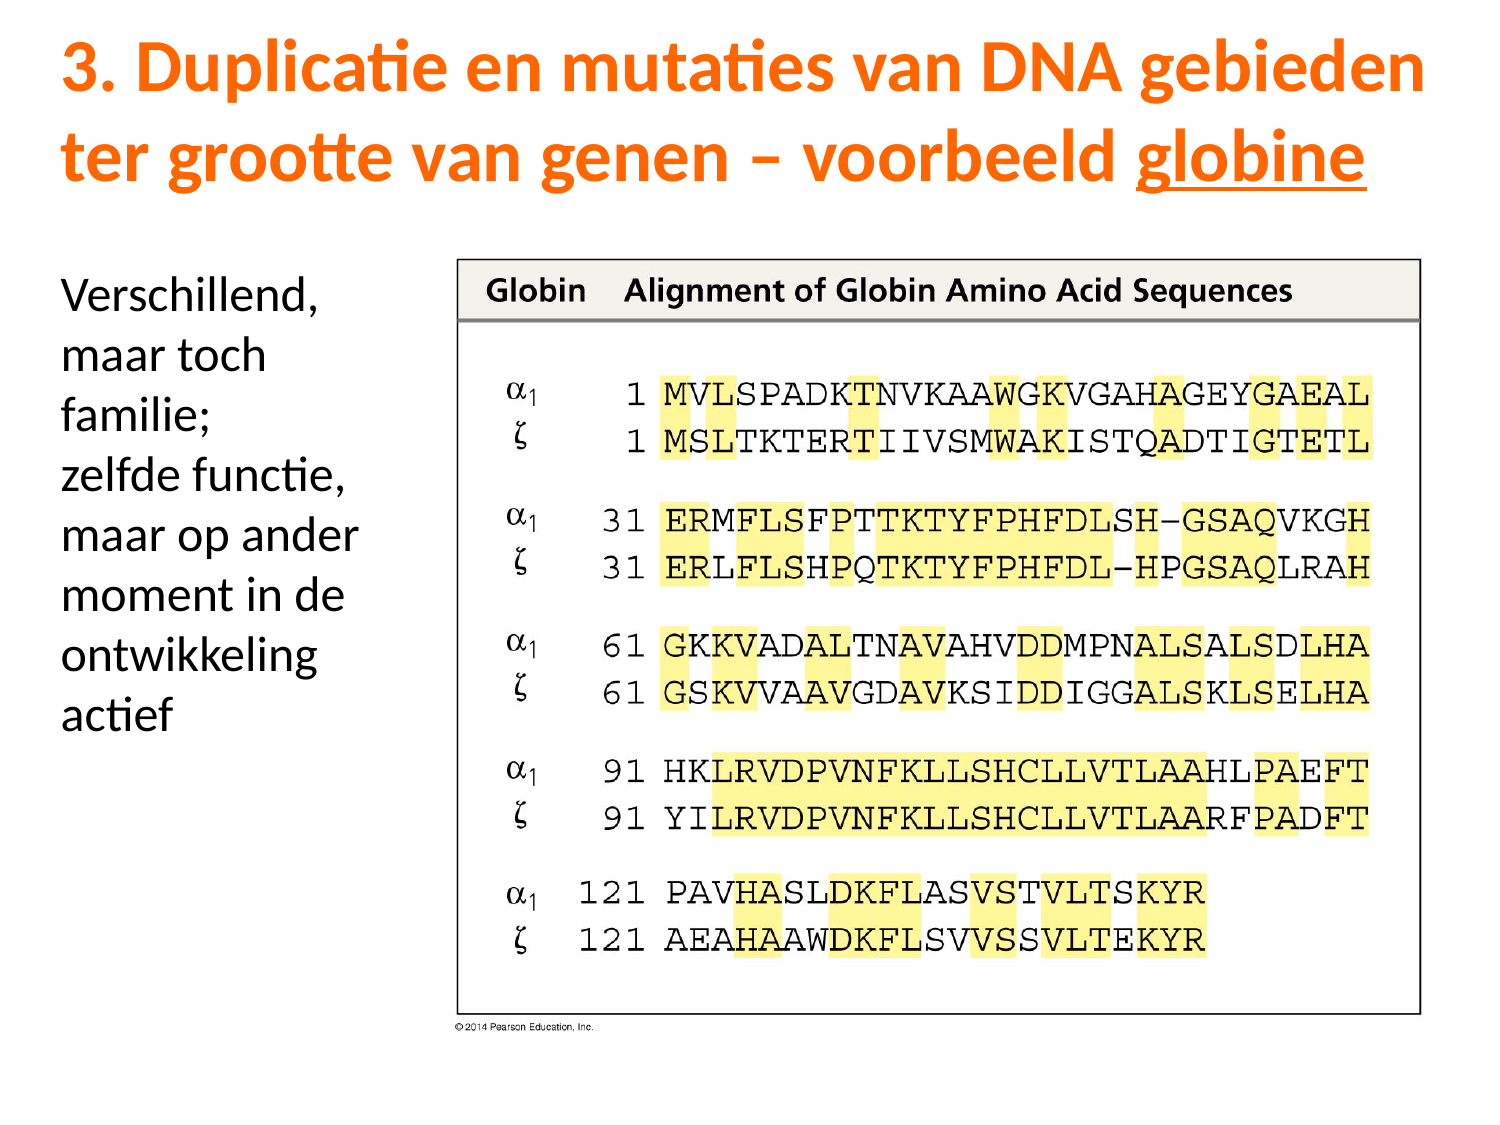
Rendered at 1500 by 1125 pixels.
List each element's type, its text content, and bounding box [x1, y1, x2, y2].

text_box Verschillend, maar toch familie; zelfde functie, maar op ander moment in de ontwikkeling actief [45, 254, 435, 749]
text_box 3. Duplicatie en mutaties van DNA gebieden ter grootte van genen – voorbeeld globine [45, 9, 1469, 204]
picture [450, 252, 1427, 1039]
